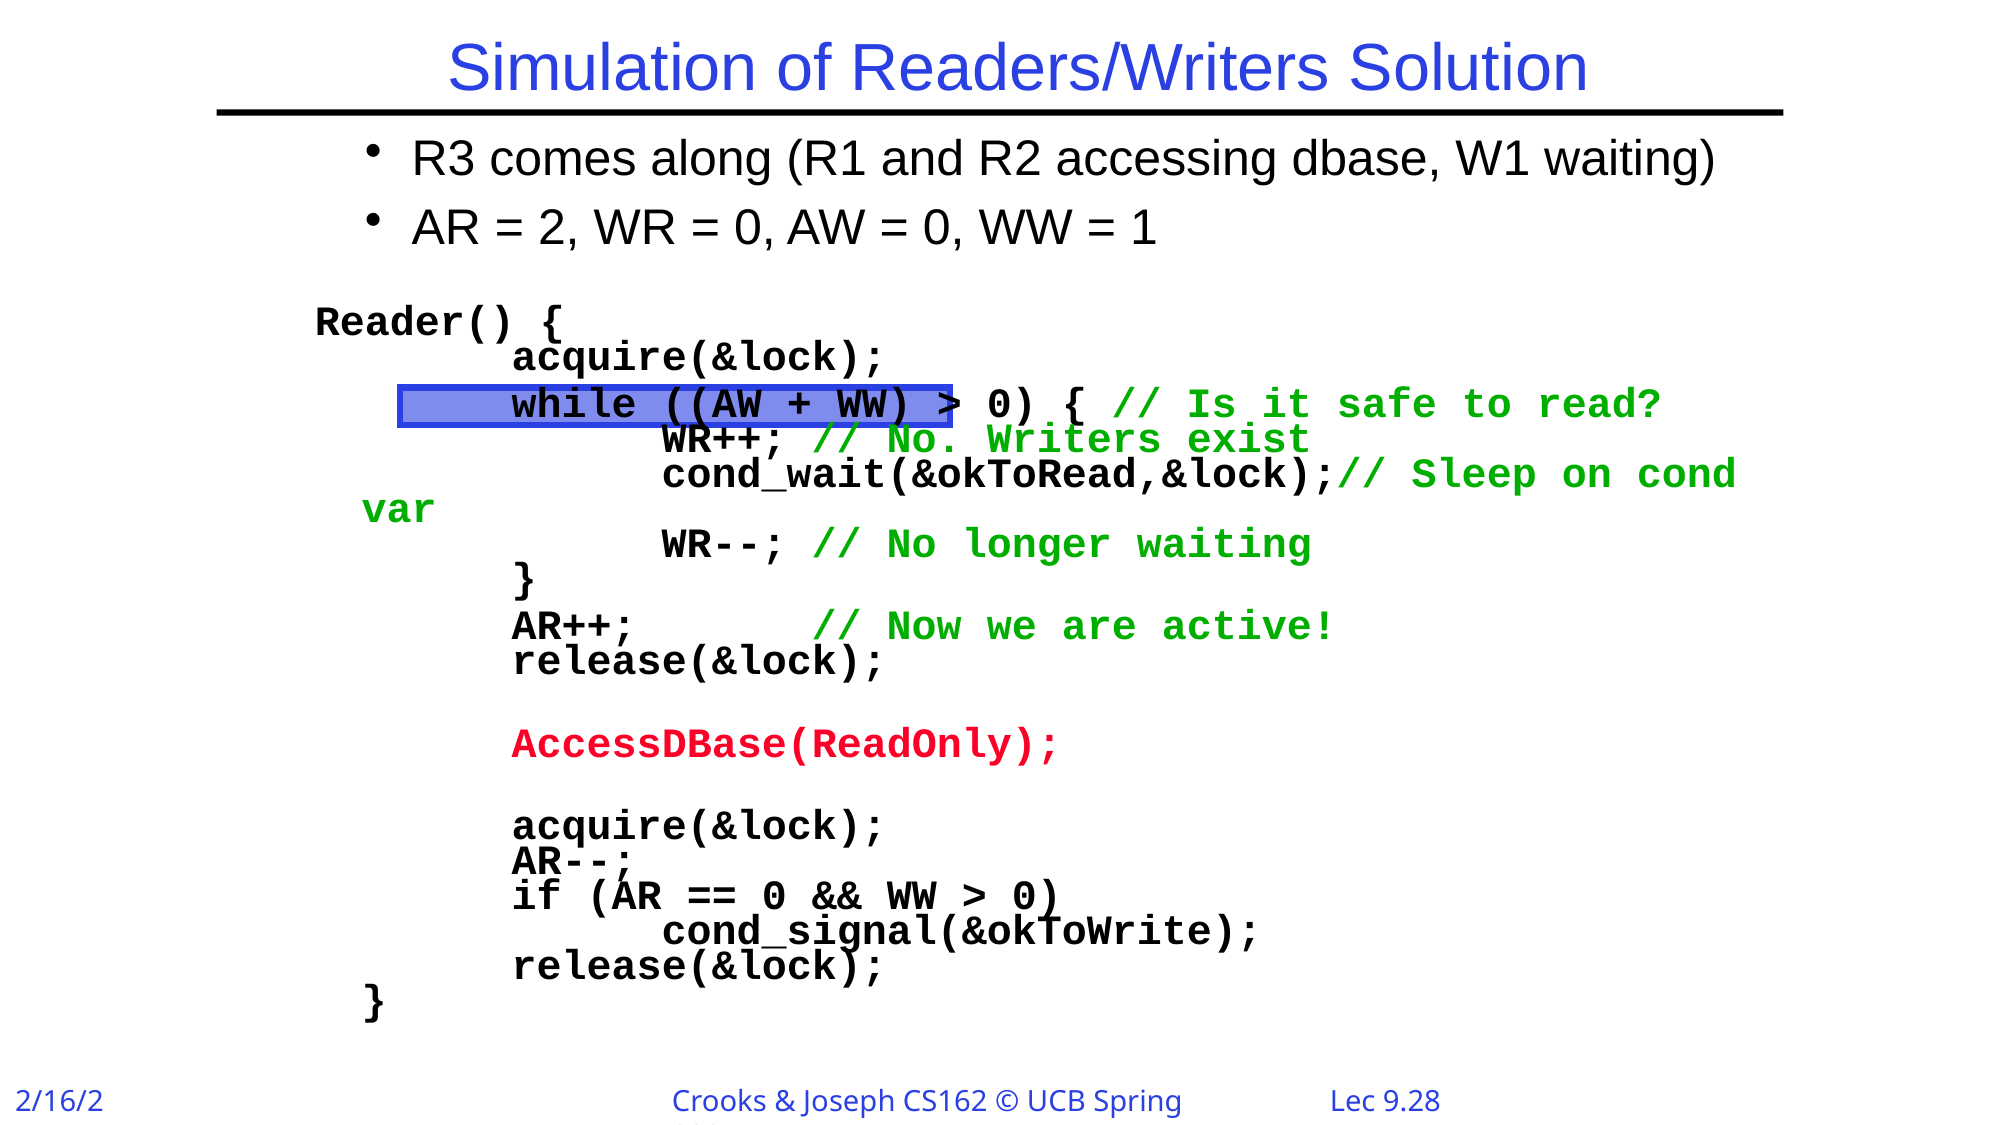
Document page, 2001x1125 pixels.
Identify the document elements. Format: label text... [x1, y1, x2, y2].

text_box Reader() { acquire(&lock); while ((AW + WW) > 0) { // Is it safe to read? WR++; // No. Writers exist cond_wait(&okToRead,&lock);// Sleep on cond var WR--; // No longer waiting } AR++; // Now we are active! release(&lock); AccessDBase(ReadOnly); acquire(&lock); AR--; if (AR == 0 && WW > 0) cond_signal(&okToWrite); release(&lock); } [299, 299, 1788, 1013]
list R3 comes along (R1 and R2 accessing dbase, W1 waiting) AR = 2, WR = 0, AW = 0, WW = 1 [350, 125, 1750, 299]
title Simulation of Readers/Writers Solution [337, 24, 1700, 113]
